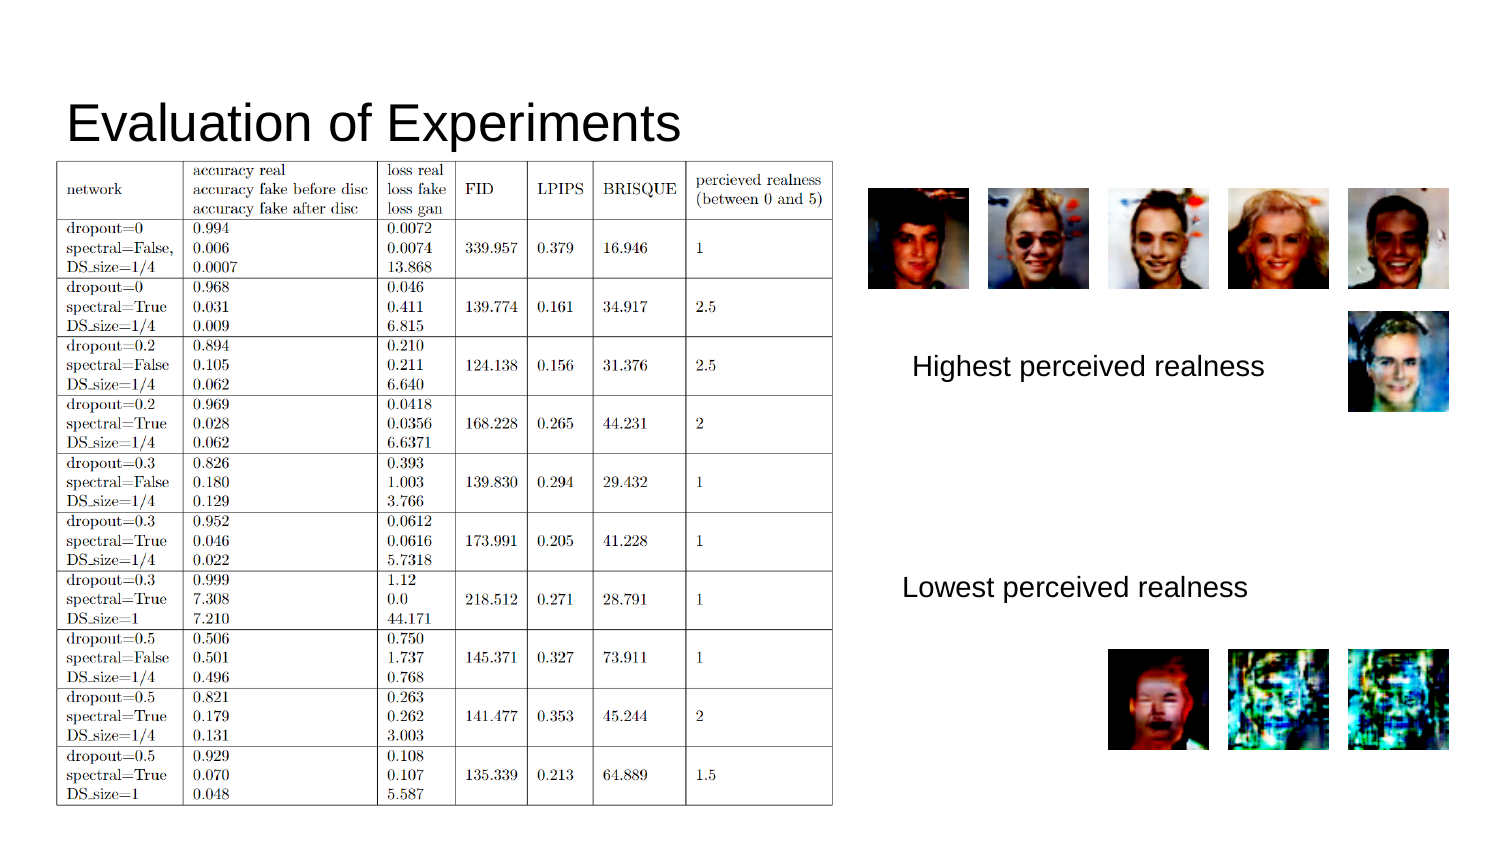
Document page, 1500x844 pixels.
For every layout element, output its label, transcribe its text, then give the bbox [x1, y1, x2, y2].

picture [1108, 649, 1209, 750]
text_box Highest perceived realness [897, 332, 1305, 397]
picture [50, 155, 837, 811]
text_box Lowest perceived realness [887, 553, 1295, 619]
title Evaluation of Experiments [51, 72, 1449, 167]
picture [1228, 188, 1330, 290]
picture [1348, 310, 1450, 412]
picture [1108, 188, 1209, 290]
picture [868, 188, 969, 290]
picture [988, 188, 1089, 290]
picture [1348, 188, 1450, 290]
picture [1228, 649, 1330, 750]
picture [1348, 649, 1450, 750]
